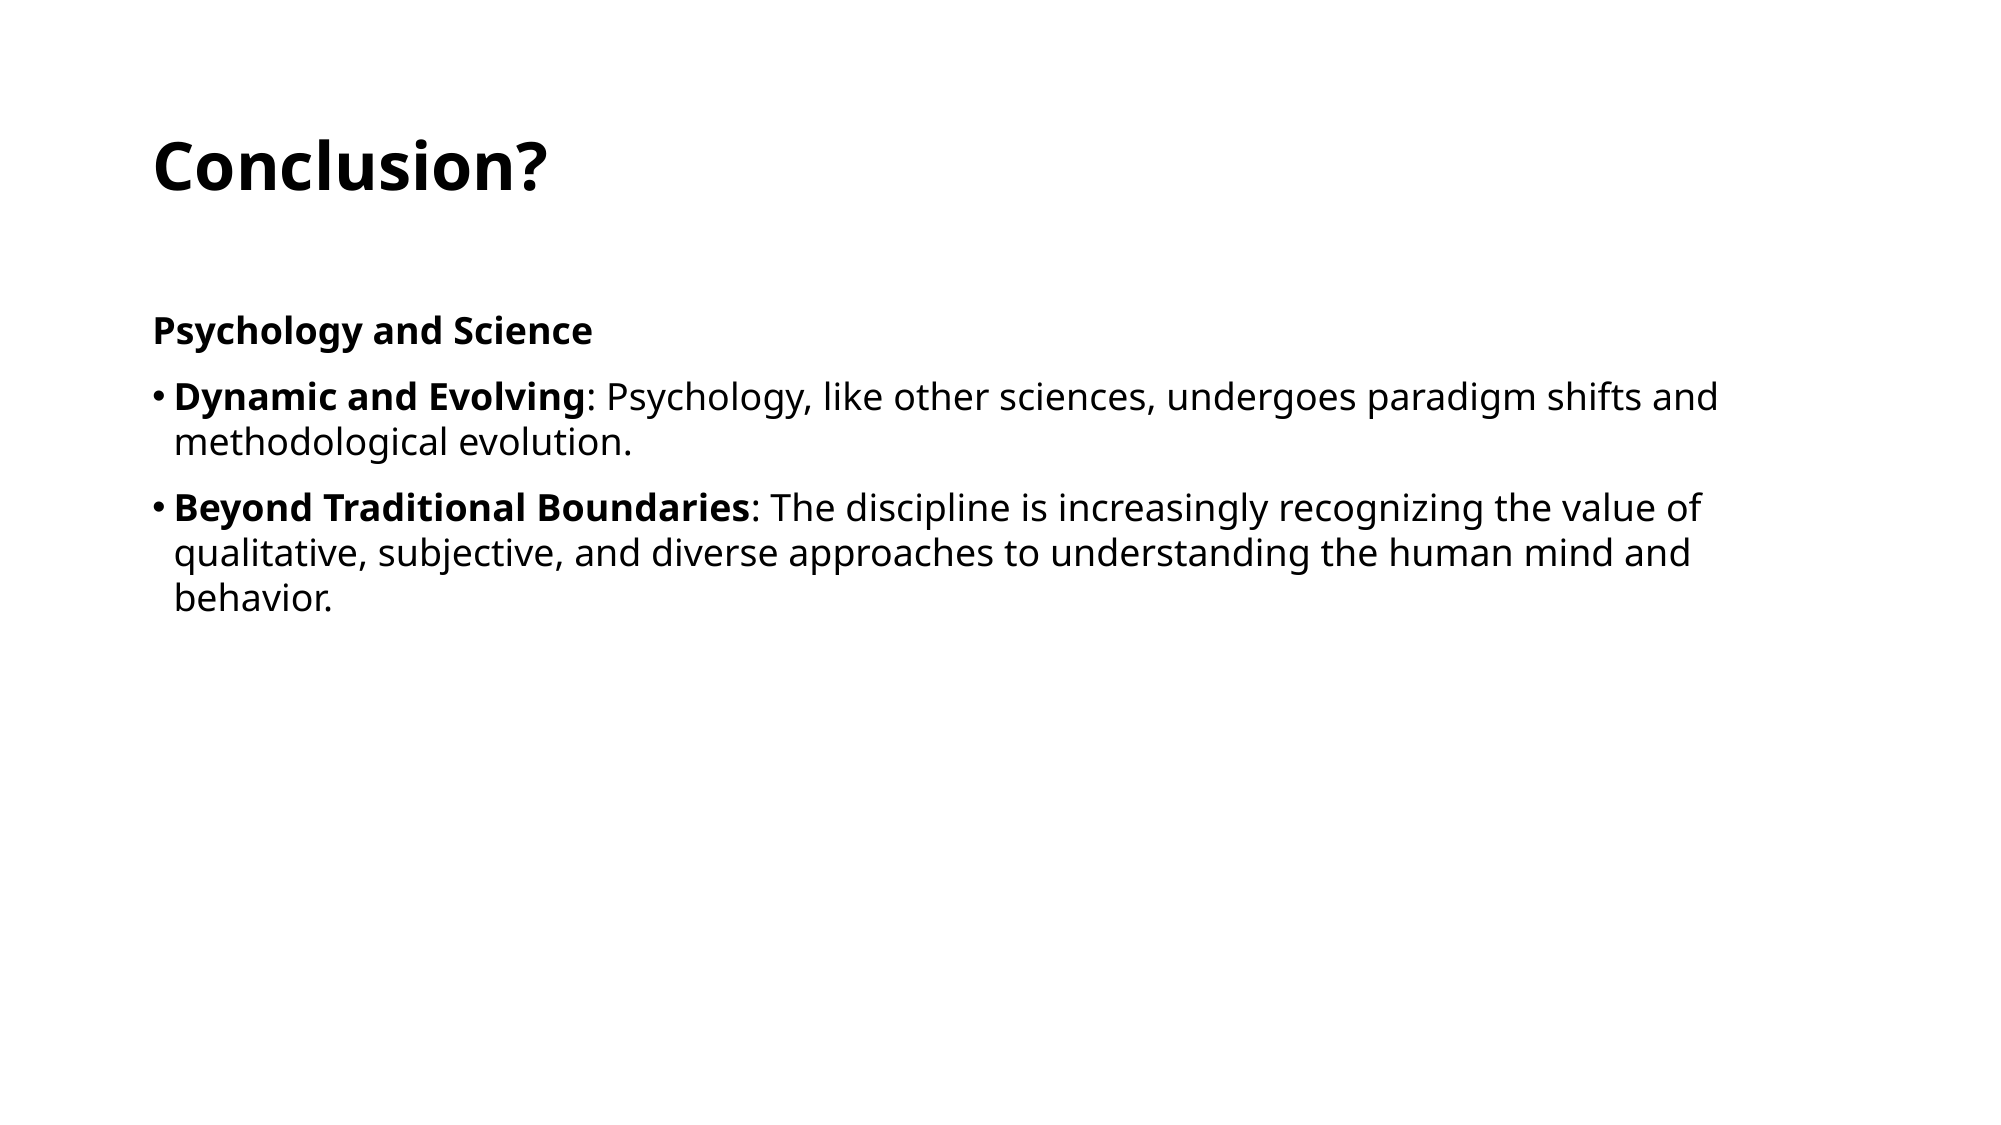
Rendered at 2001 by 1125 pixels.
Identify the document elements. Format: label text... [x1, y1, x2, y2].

list Psychology and Science Dynamic and Evolving: Psychology, like other sciences, undergoes paradigm shifts and methodological evolution. Beyond Traditional Boundaries: The discipline is increasingly recognizing the value of qualitative, subjective, and diverse approaches to understanding the human mind and behavior. [137, 299, 1863, 1014]
title Conclusion? [137, 59, 1779, 278]
